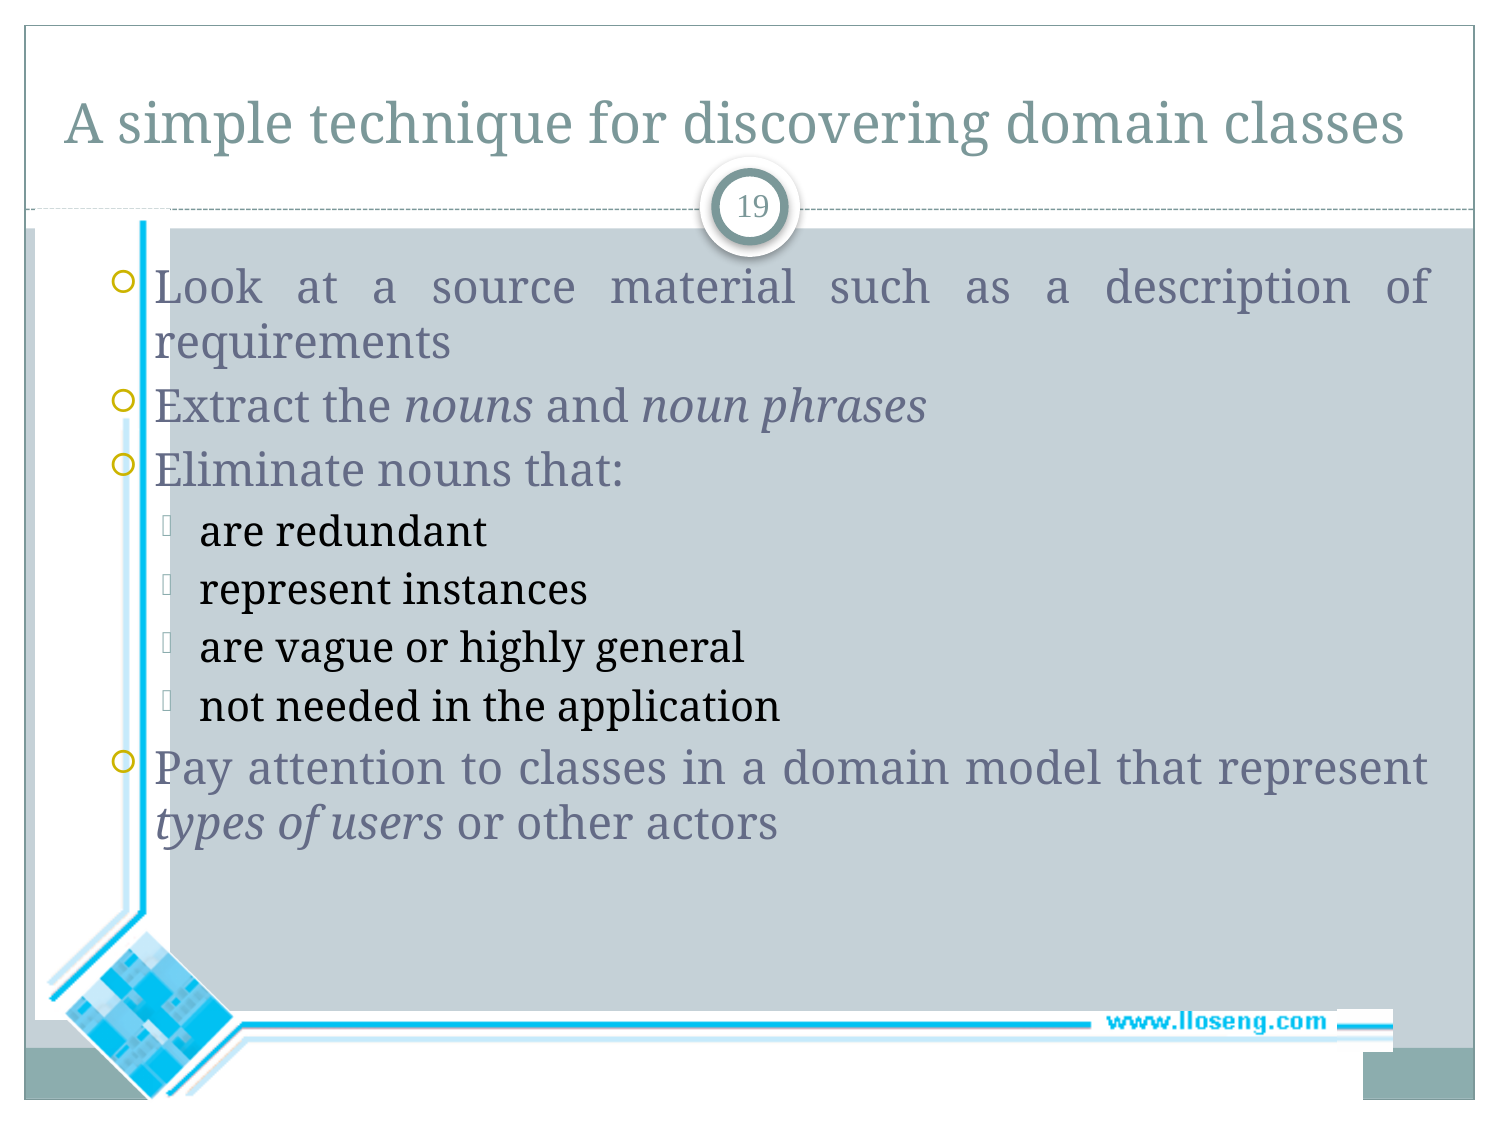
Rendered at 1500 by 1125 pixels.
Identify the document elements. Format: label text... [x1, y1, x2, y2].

picture [35, 209, 1393, 1101]
title A simple technique for discovering domain classes [49, 37, 1450, 162]
list Look at a source material such as a description of requirements Extract the nouns and noun phrases Eliminate nouns that: are redundant represent instances are vague or highly general not needed in the application Pay attention to classes in a domain model that represent types of users or other actors [49, 250, 1445, 1001]
slide_number 19 [715, 168, 791, 241]
